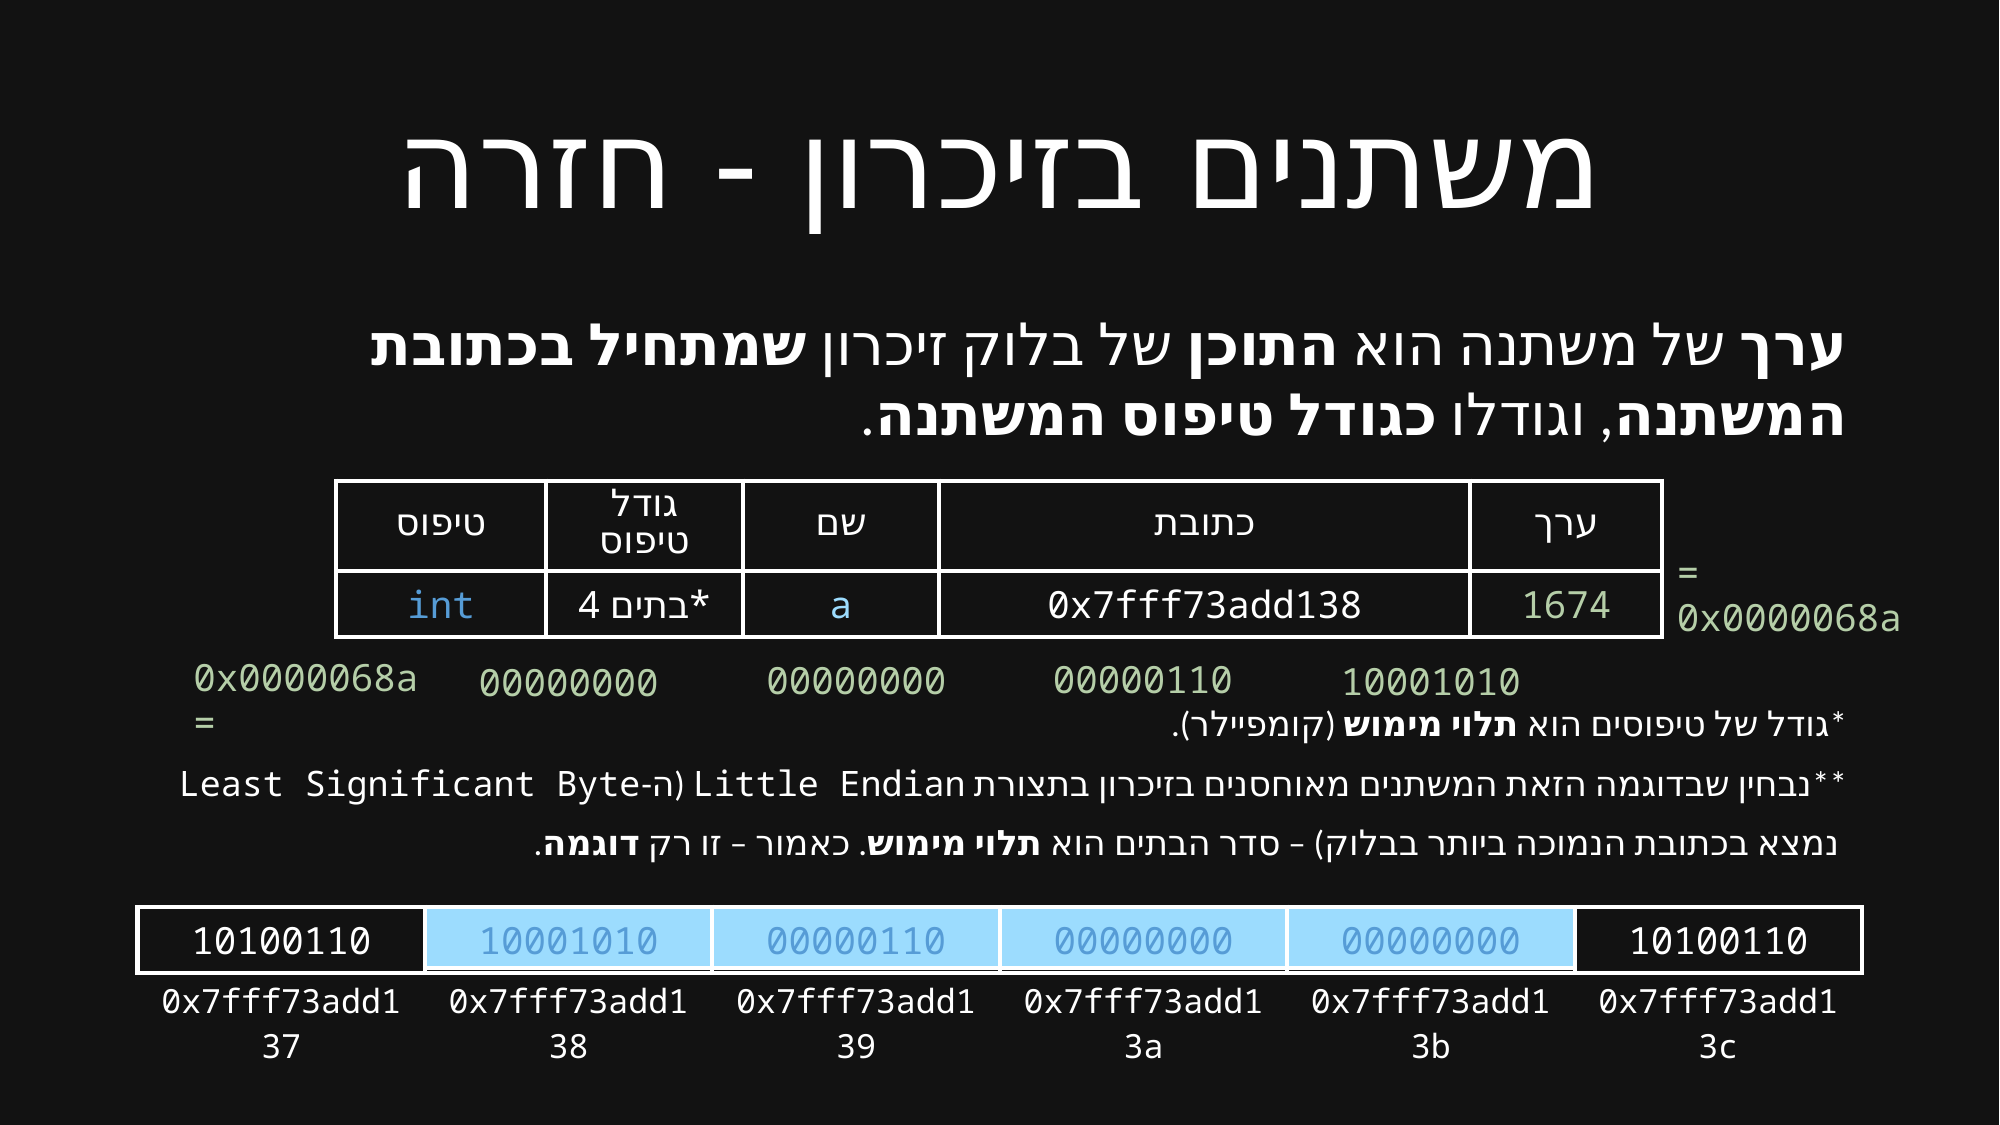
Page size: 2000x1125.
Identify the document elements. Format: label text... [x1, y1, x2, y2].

table_header טיפוס [338, 483, 544, 569]
table_cell a [745, 573, 937, 635]
table_header 00000000 [1002, 909, 1285, 966]
table_header 00000000 [1289, 909, 1573, 966]
text_box = 0x0000068a [1662, 541, 1949, 647]
table_header 10100110 [1577, 909, 1860, 971]
table_header 10001010 [427, 909, 710, 966]
table_header 0x7fff73add13b [1287, 971, 1575, 1076]
text_box *גודל של טיפוסים הוא תלוי מימוש (קומפיילר). **נבחין שבדוגמה הזאת המשתנים מאוחסנים בזיכרון בתצורת Little Endian (ה-Least Significant Byte נמצא בכתובת הנמוכה ביותר בבלוק) – סדר הבתים הוא תלוי מימוש. כאמור – זו רק דוגמה. [137, 694, 1862, 874]
title משתנים בזיכרון - חזרה [137, 59, 1862, 278]
table_cell 4 בתים* [548, 573, 741, 635]
table_cell 1674 [1472, 573, 1660, 635]
table_header 10001010 [1287, 648, 1575, 694]
table_header 00000110 [714, 909, 998, 966]
table_cell 0x7fff73add138 [941, 573, 1468, 635]
table_header 0x7fff73add139 [712, 971, 1000, 1076]
table_header 00000000 [713, 647, 1000, 694]
table_header 10100110 [140, 909, 423, 971]
table_header ערך [1472, 483, 1660, 569]
table_cell int [338, 573, 544, 635]
table_header כתובת [941, 483, 1468, 569]
table_header שם [745, 483, 937, 569]
table_header 0x7fff73add13a [1000, 971, 1287, 1076]
table_header 0x7fff73add13c [1575, 971, 1862, 1076]
text_box 0x0000068a = [178, 646, 465, 694]
list ערך של משתנה הוא התוכן של בלוק זיכרון שמתחיל בכתובת המשתנה, וגודלו כגודל טיפוס המשתנה. [137, 299, 1862, 480]
table_header 00000110 [999, 646, 1287, 694]
table_header 0x7fff73add138 [425, 971, 712, 1076]
table_header 0x7fff73add137 [137, 971, 425, 1076]
table_header גודל טיפוס [548, 483, 741, 569]
table_header 00000000 [465, 649, 712, 694]
